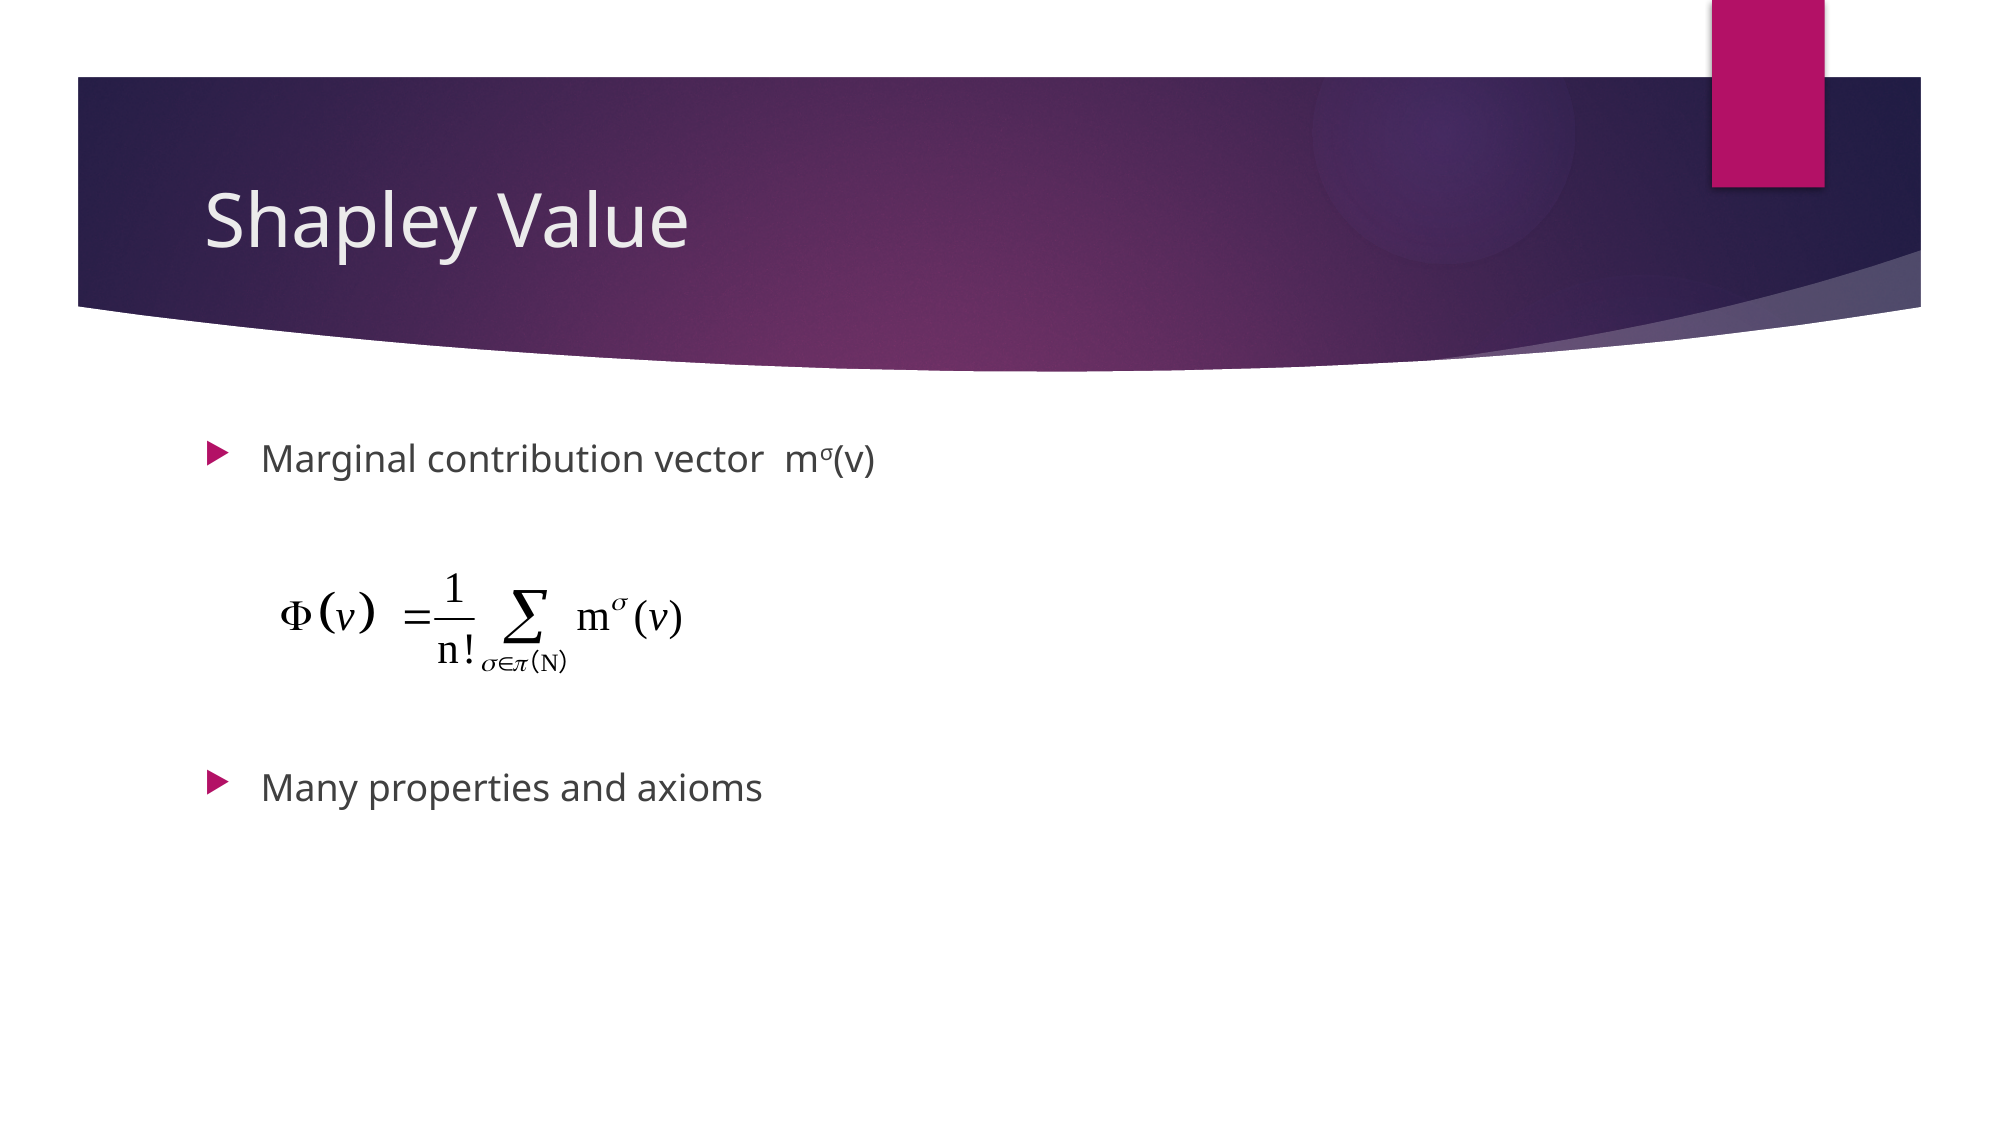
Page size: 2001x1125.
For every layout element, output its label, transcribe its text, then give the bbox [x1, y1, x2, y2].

title Shapley Value [189, 159, 1627, 276]
picture [274, 560, 692, 682]
list Marginal contribution vector mσ(v) Many properties and axioms [189, 427, 1638, 988]
